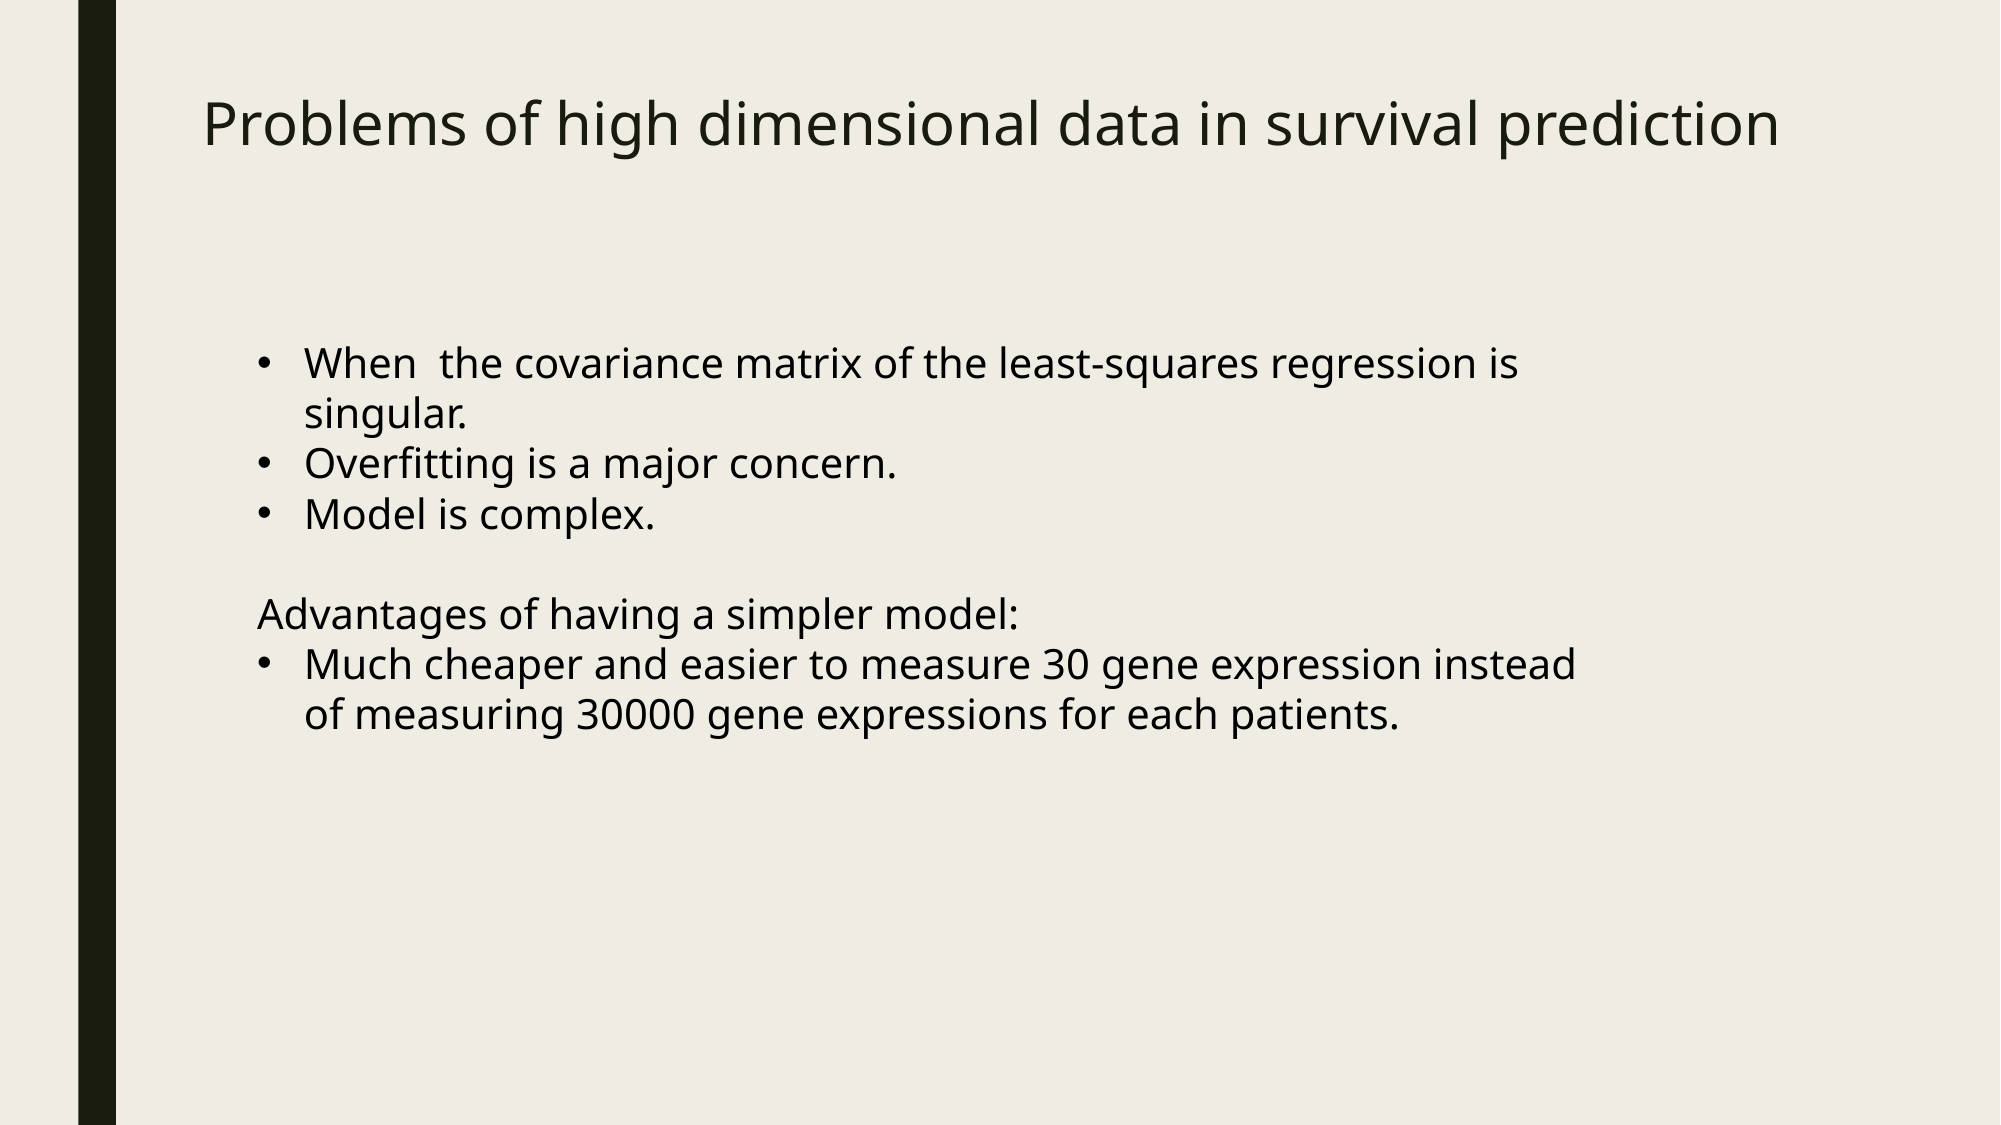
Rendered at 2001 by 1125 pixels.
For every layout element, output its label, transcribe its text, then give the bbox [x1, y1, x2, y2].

title Problems of high dimensional data in survival prediction [187, 87, 1813, 216]
